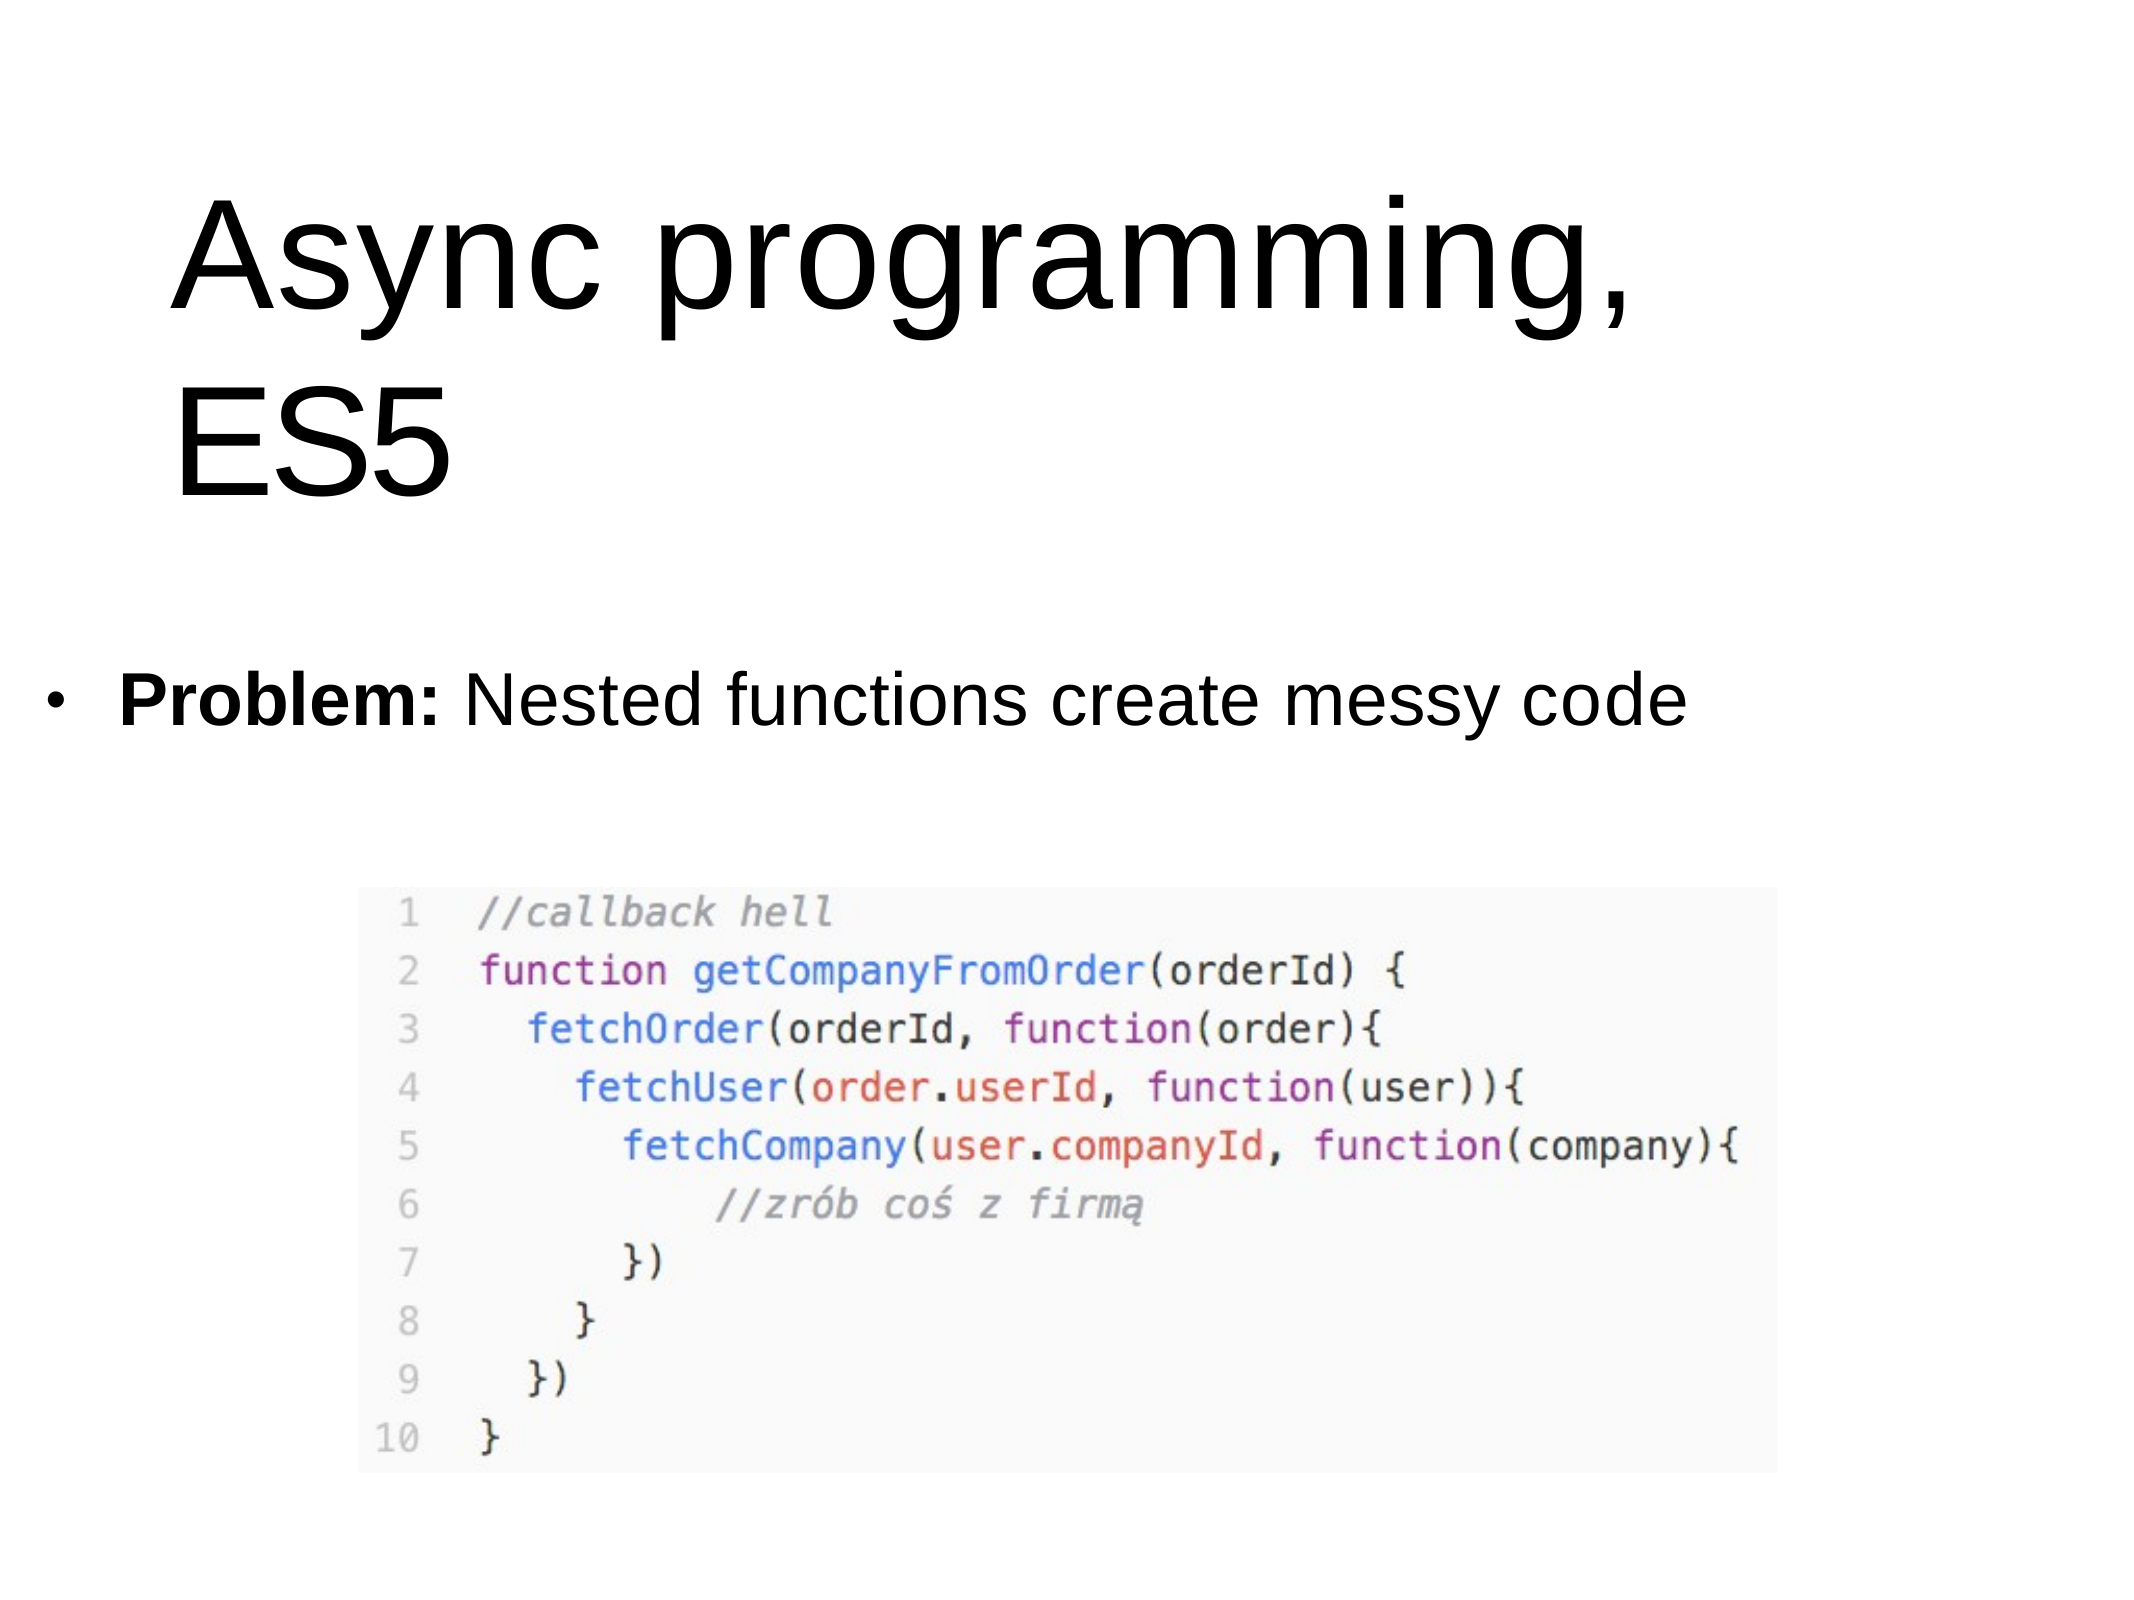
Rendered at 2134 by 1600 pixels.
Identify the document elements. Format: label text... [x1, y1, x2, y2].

title Async programming, ES5 [168, 149, 1964, 528]
text_box • [44, 659, 69, 730]
text_box Problem: Nested functions create messy code [116, 647, 1696, 740]
text_box [358, 887, 1777, 1473]
